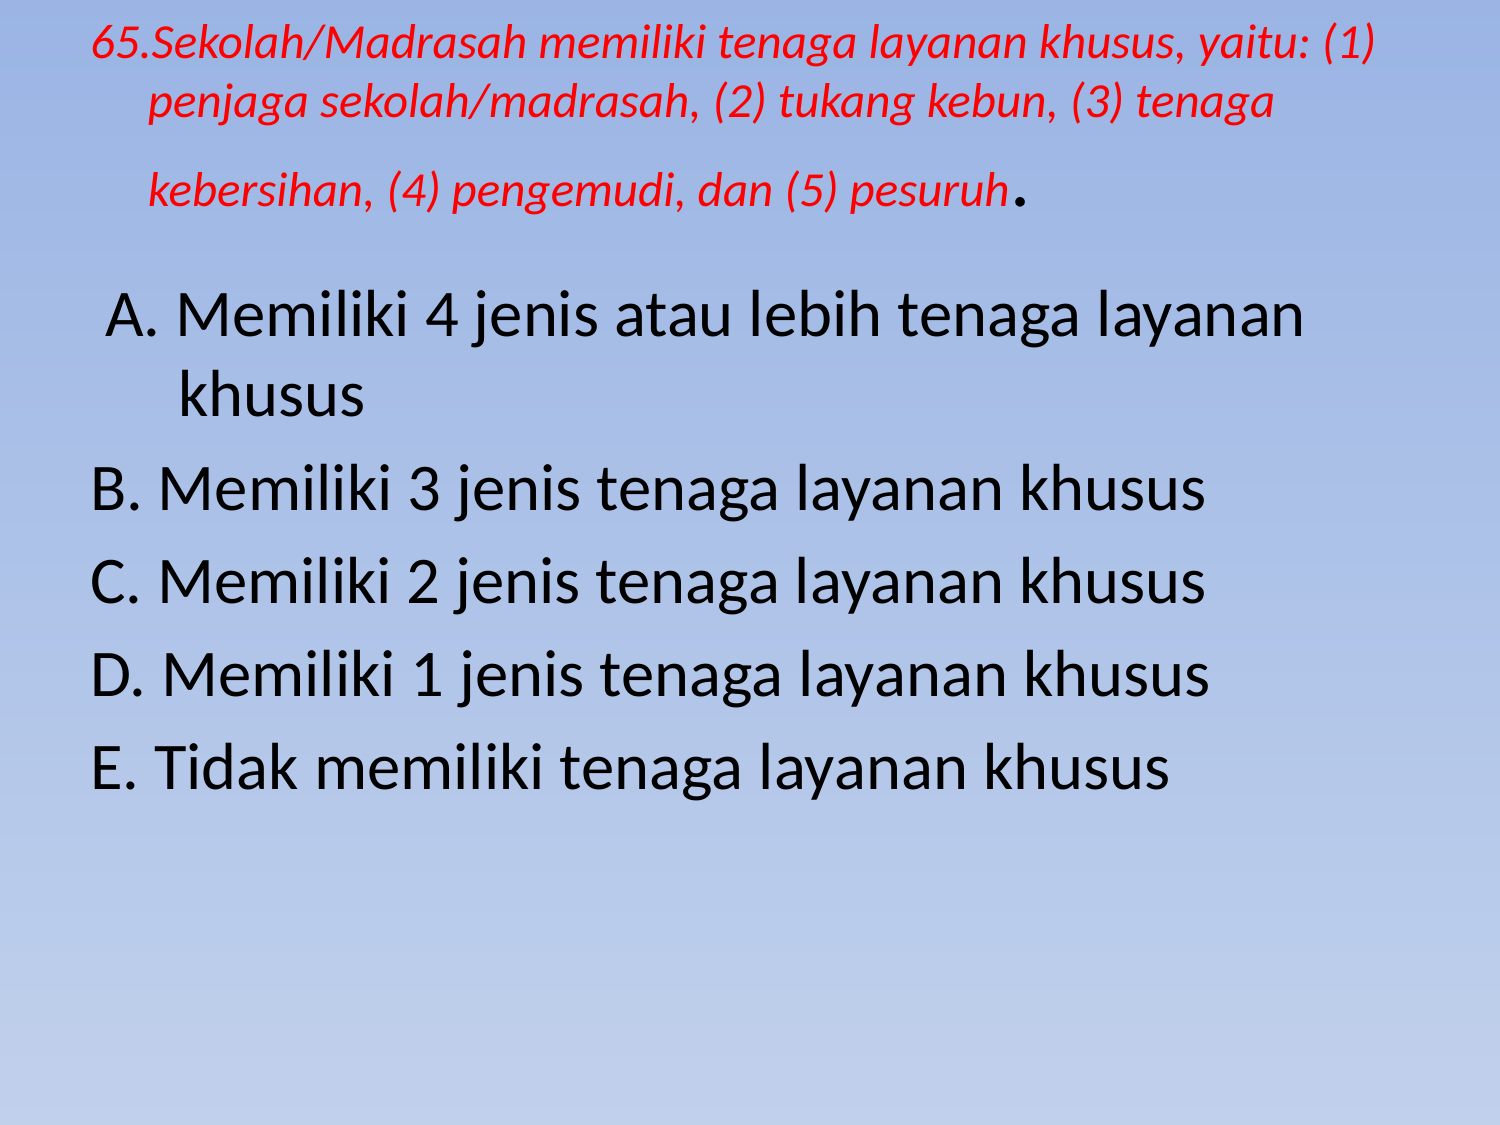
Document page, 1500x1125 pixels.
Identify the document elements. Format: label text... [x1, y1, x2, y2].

title 65.Sekolah/Madrasah memiliki tenaga layanan khusus, yaitu: (1) penjaga sekolah/madrasah, (2) tukang kebun, (3) tenaga kebersihan, (4) pengemudi, dan (5) pesuruh. [75, 0, 1425, 233]
list A. Memiliki 4 jenis atau lebih tenaga layanan khusus B. Memiliki 3 jenis tenaga layanan khusus C. Memiliki 2 jenis tenaga layanan khusus D. Memiliki 1 jenis tenaga layanan khusus E. Tidak memiliki tenaga layanan khusus [75, 262, 1425, 1005]
